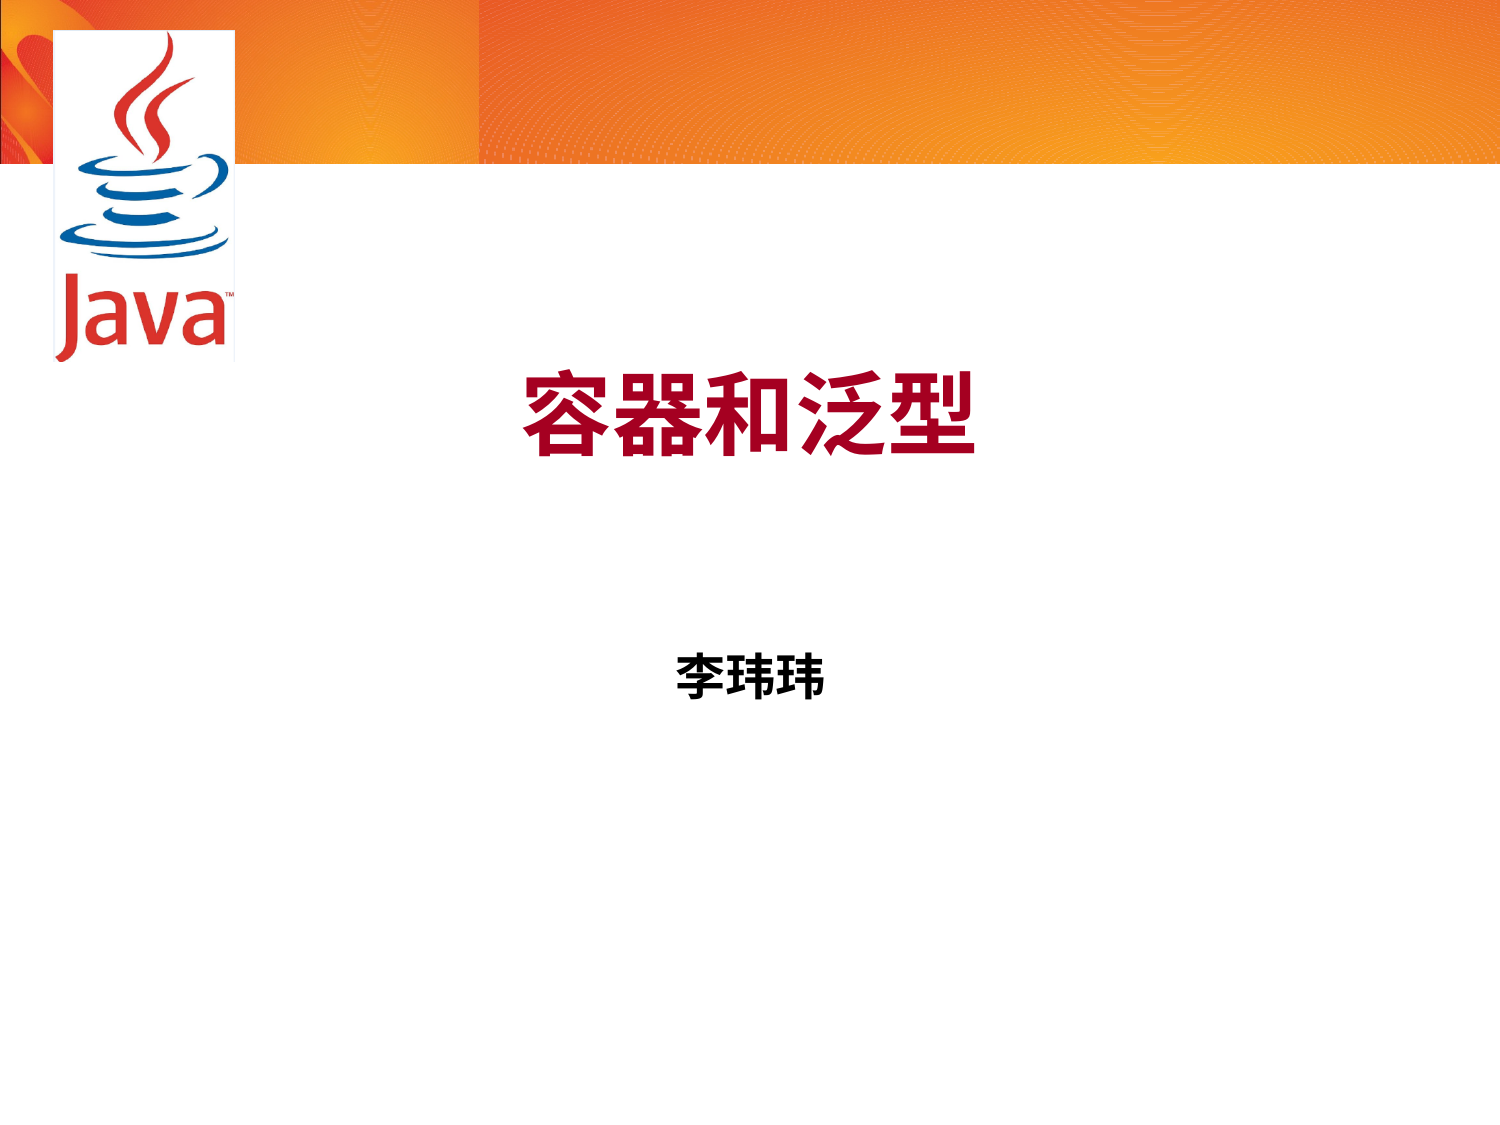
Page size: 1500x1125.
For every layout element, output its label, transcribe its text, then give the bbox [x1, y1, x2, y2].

title 容器和泛型 [112, 349, 1388, 591]
subtitle 李玮玮 [225, 637, 1275, 925]
picture [0, 0, 1500, 362]
